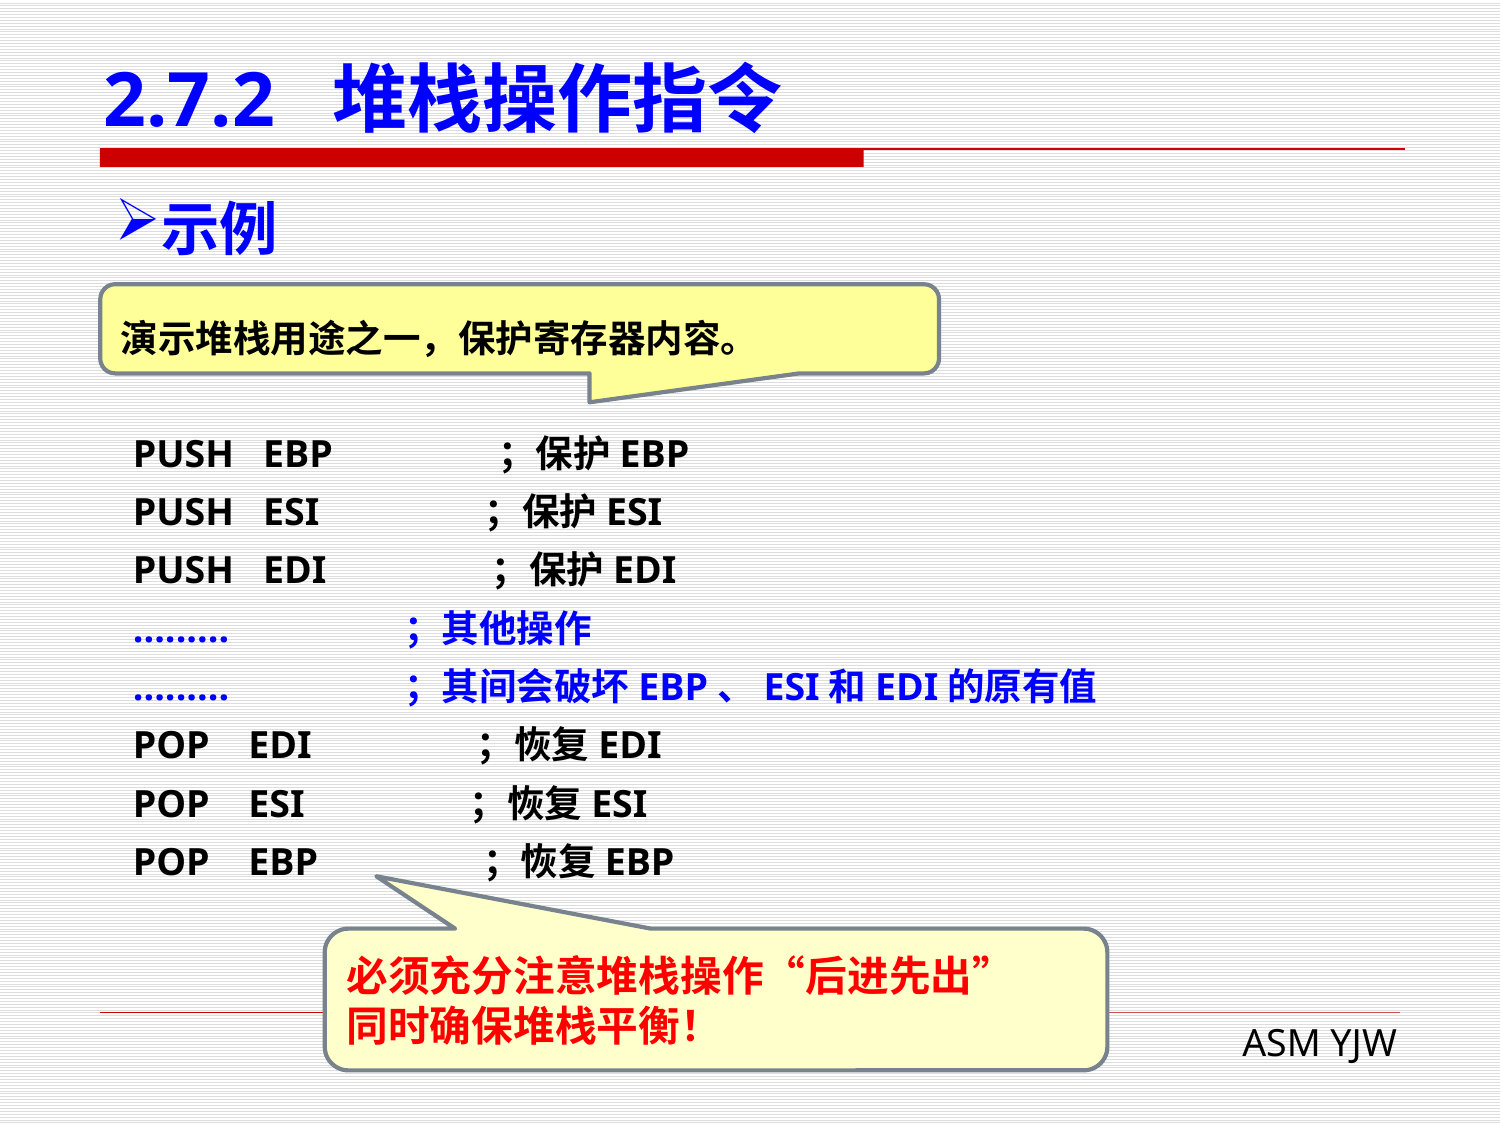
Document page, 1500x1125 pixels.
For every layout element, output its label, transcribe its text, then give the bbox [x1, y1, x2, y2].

title 2.7.2 堆栈操作指令 [88, 42, 1448, 149]
text_box 示例 [100, 184, 1400, 270]
text_box [724, 326, 1400, 387]
text_box 演示堆栈用途之一，保护寄存器内容。 [98, 282, 942, 405]
text_box 必须充分注意堆栈操作“后进先出” 同时确保堆栈平衡！ [322, 874, 1110, 1073]
text_box PUSH EBP ；保护EBP PUSH ESI ；保护ESI PUSH EDI ；保护EDI ......... ；其他操作 ......... ；其间会破坏EBP、ESI和EDI的原有值 POP EDI ；恢复EDI POP ESI ；恢复ESI POP EBP ；恢复EBP [118, 408, 1388, 891]
text_box [100, 368, 587, 387]
